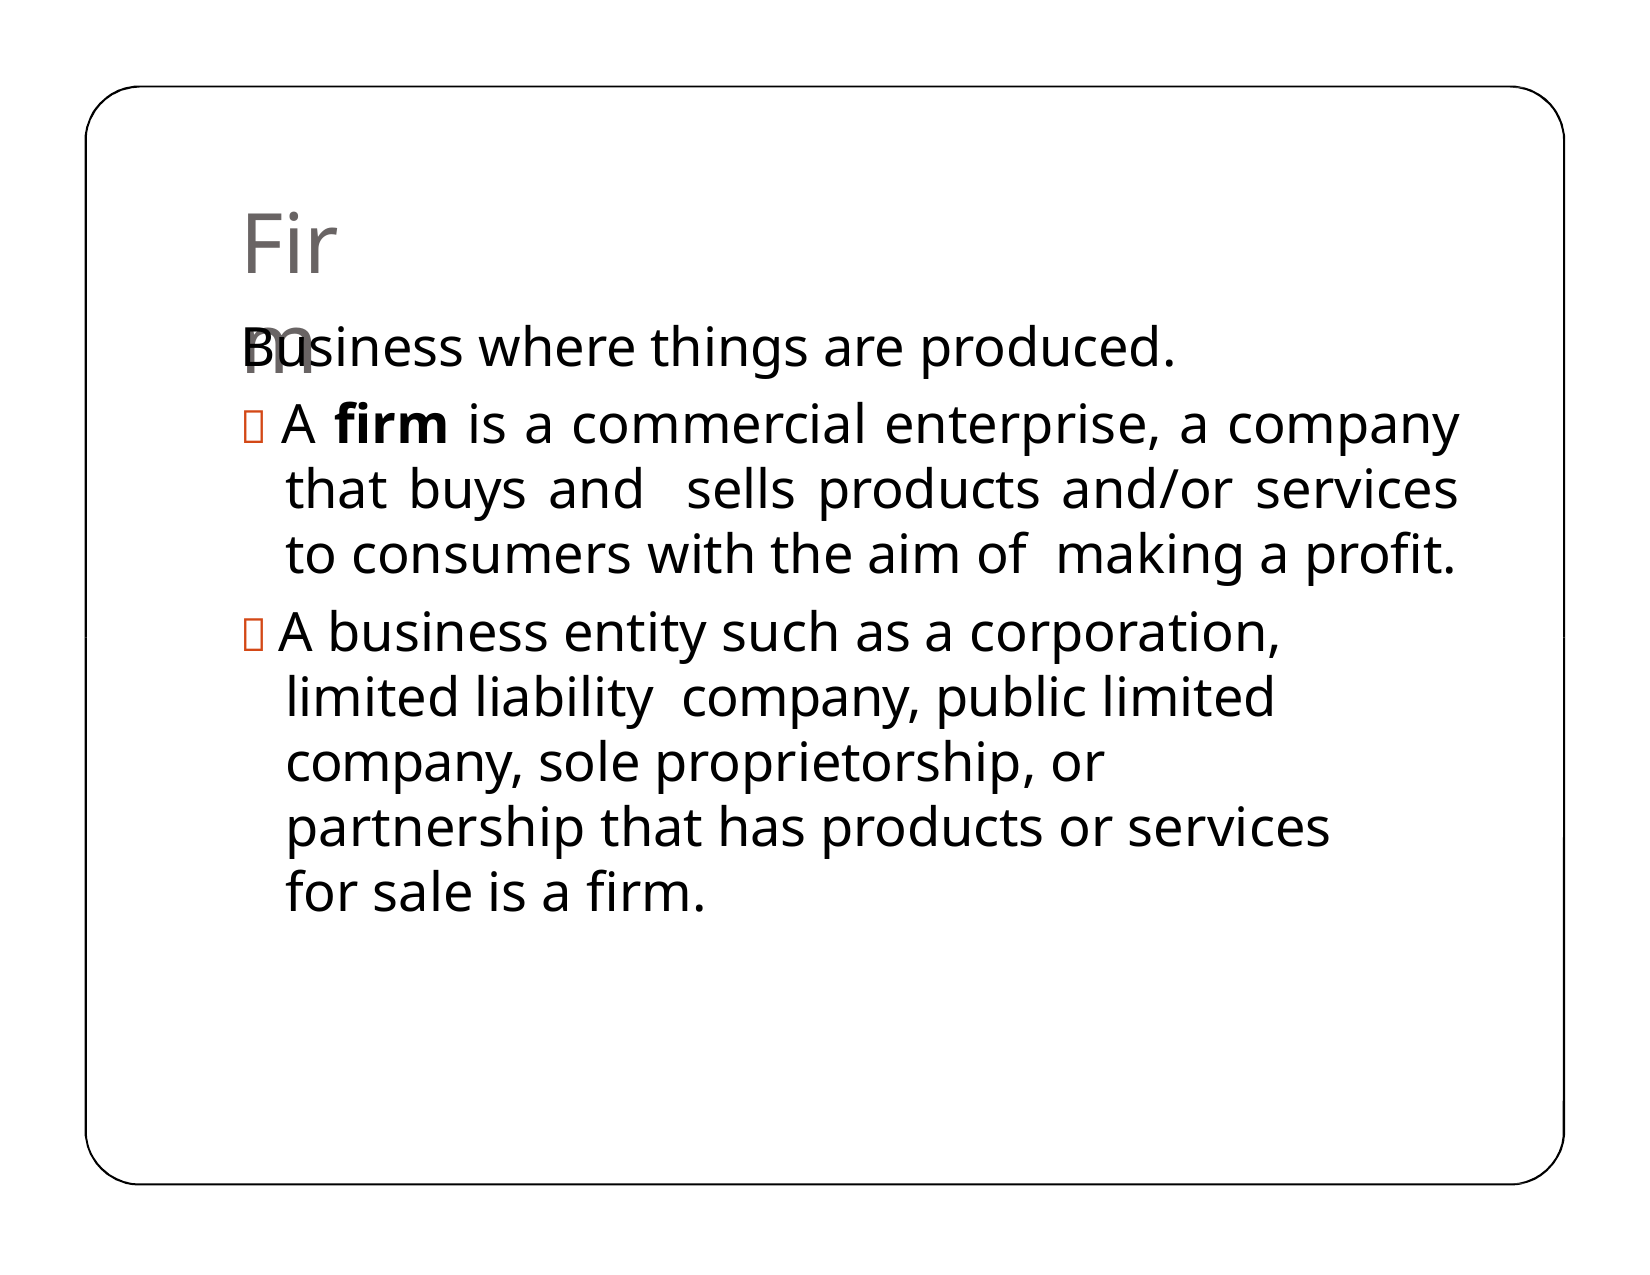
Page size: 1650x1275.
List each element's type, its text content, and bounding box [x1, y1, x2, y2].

text_box Business where things are produced.  A firm is a commercial enterprise, a company that buys and sells products and/or services to consumers with the aim of making a profit.  A business entity such as a corporation, limited liability company, public limited company, sole proprietorship, or partnership that has products or services for sale is a firm. [237, 297, 1461, 635]
title Firm [237, 187, 399, 297]
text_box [74, 637, 1576, 1201]
